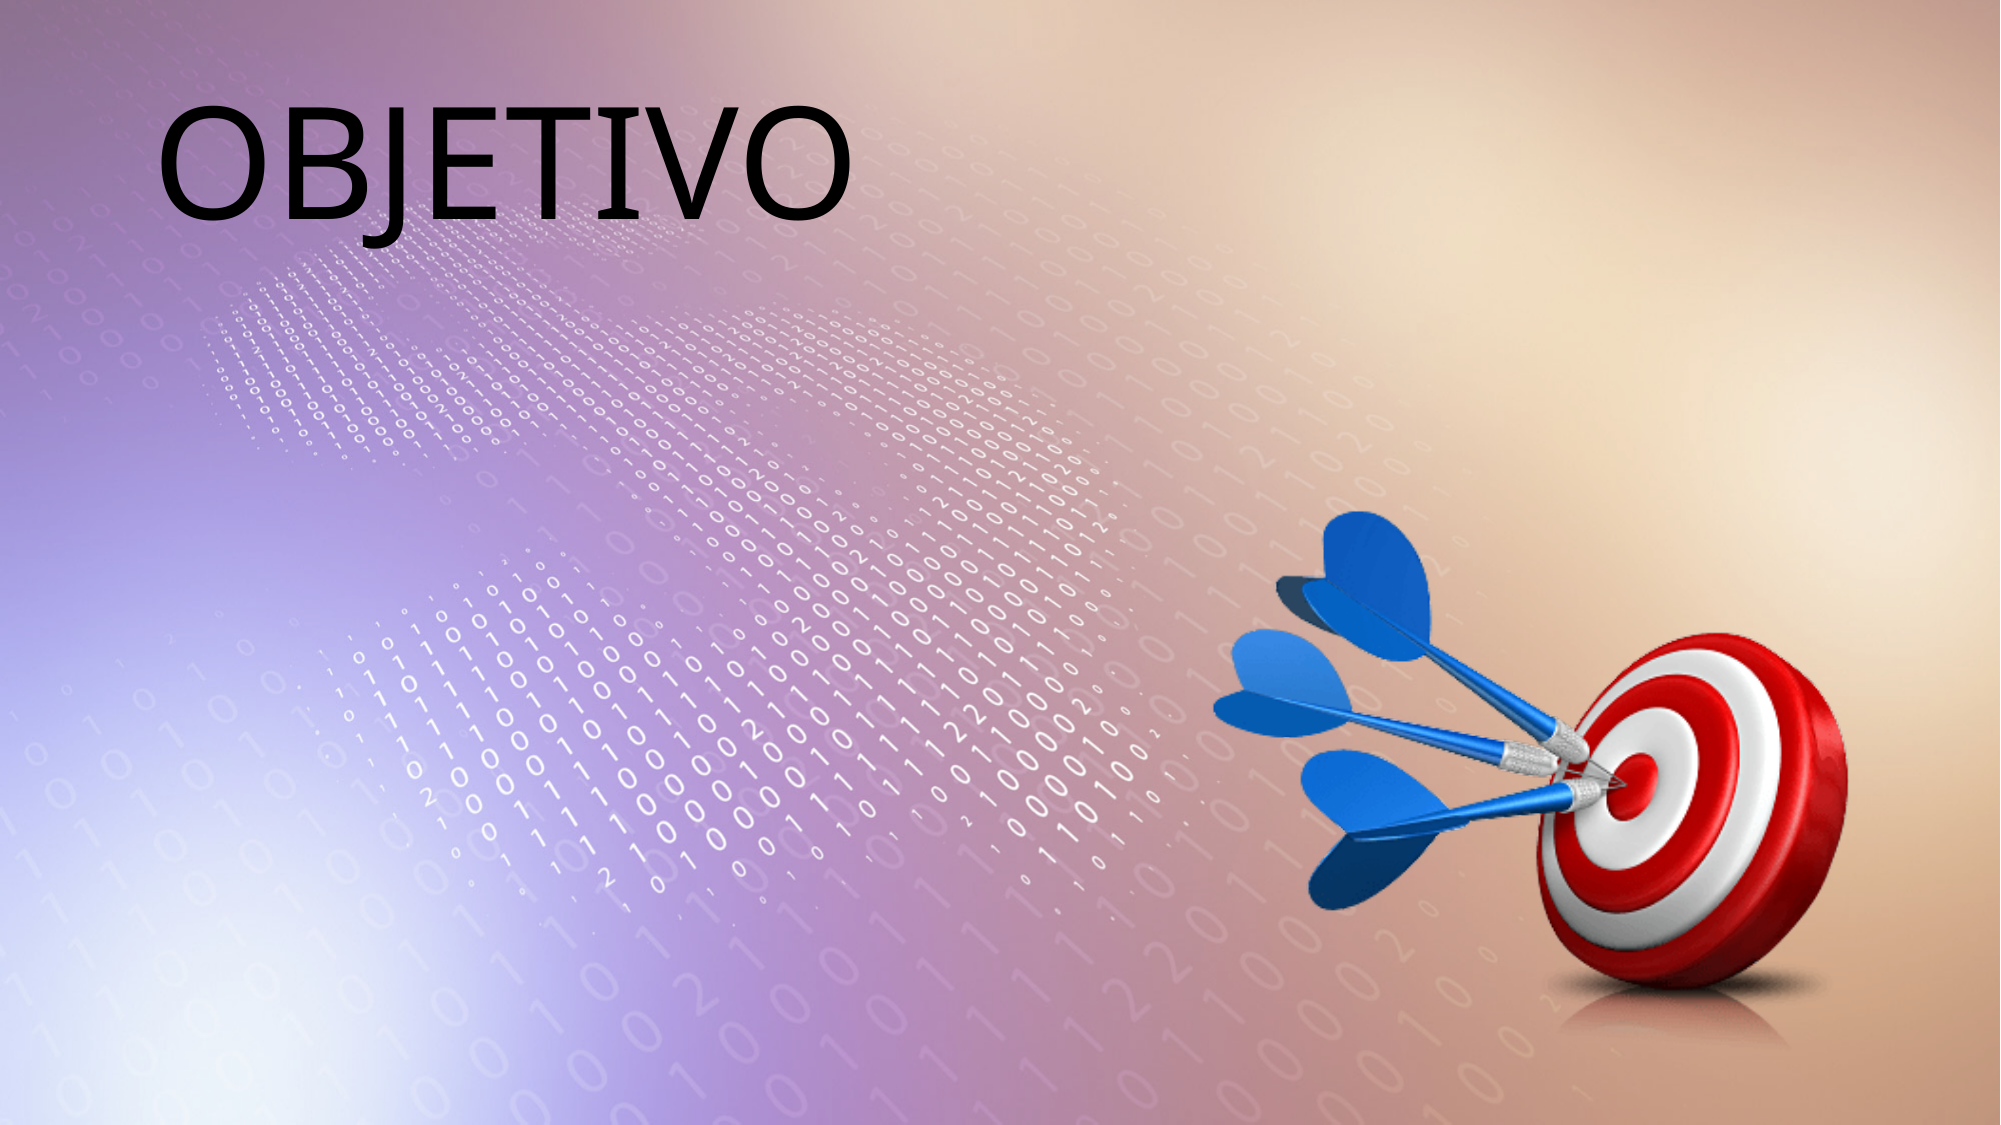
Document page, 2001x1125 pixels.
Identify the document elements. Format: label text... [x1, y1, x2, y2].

picture [1210, 508, 1873, 1097]
title OBJETIVO [137, 59, 1863, 278]
